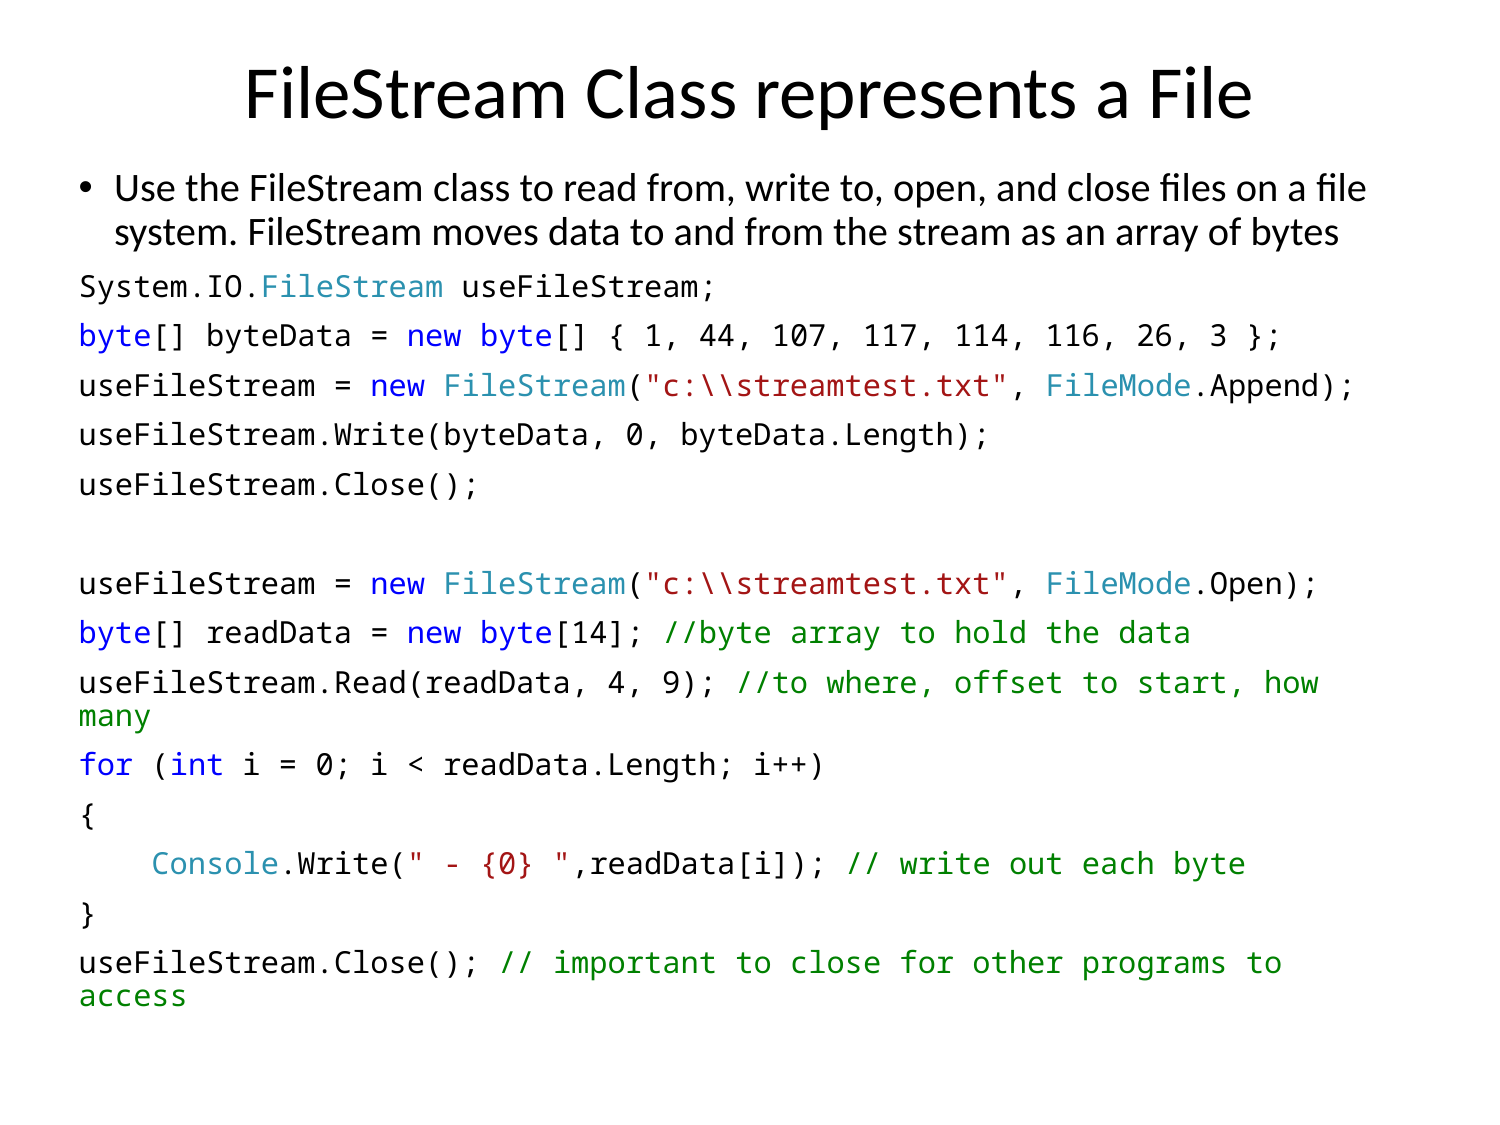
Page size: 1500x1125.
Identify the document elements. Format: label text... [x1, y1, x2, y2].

title FileStream Class represents a File [103, 28, 1397, 161]
list Use the FileStream class to read from, write to, open, and close files on a file system. FileStream moves data to and from the stream as an array of bytes System.IO.FileStream useFileStream; byte[] byteData = new byte[] { 1, 44, 107, 117, 114, 116, 26, 3 }; useFileStream = new FileStream("c:\\streamtest.txt", FileMode.Append); useFileStream.Write(byteData, 0, byteData.Length); useFileStream.Close(); useFileStream = new FileStream("c:\\streamtest.txt", FileMode.Open); byte[] readData = new byte[14]; //byte array to hold the data useFileStream.Read(readData, 4, 9); //to where, offset to start, how many for (int i = 0; i < readData.Length; i++) { Console.Write(" - {0} ",readData[i]); // write out each byte } useFileStream.Close(); // important to close for other programs to access [63, 159, 1393, 1041]
